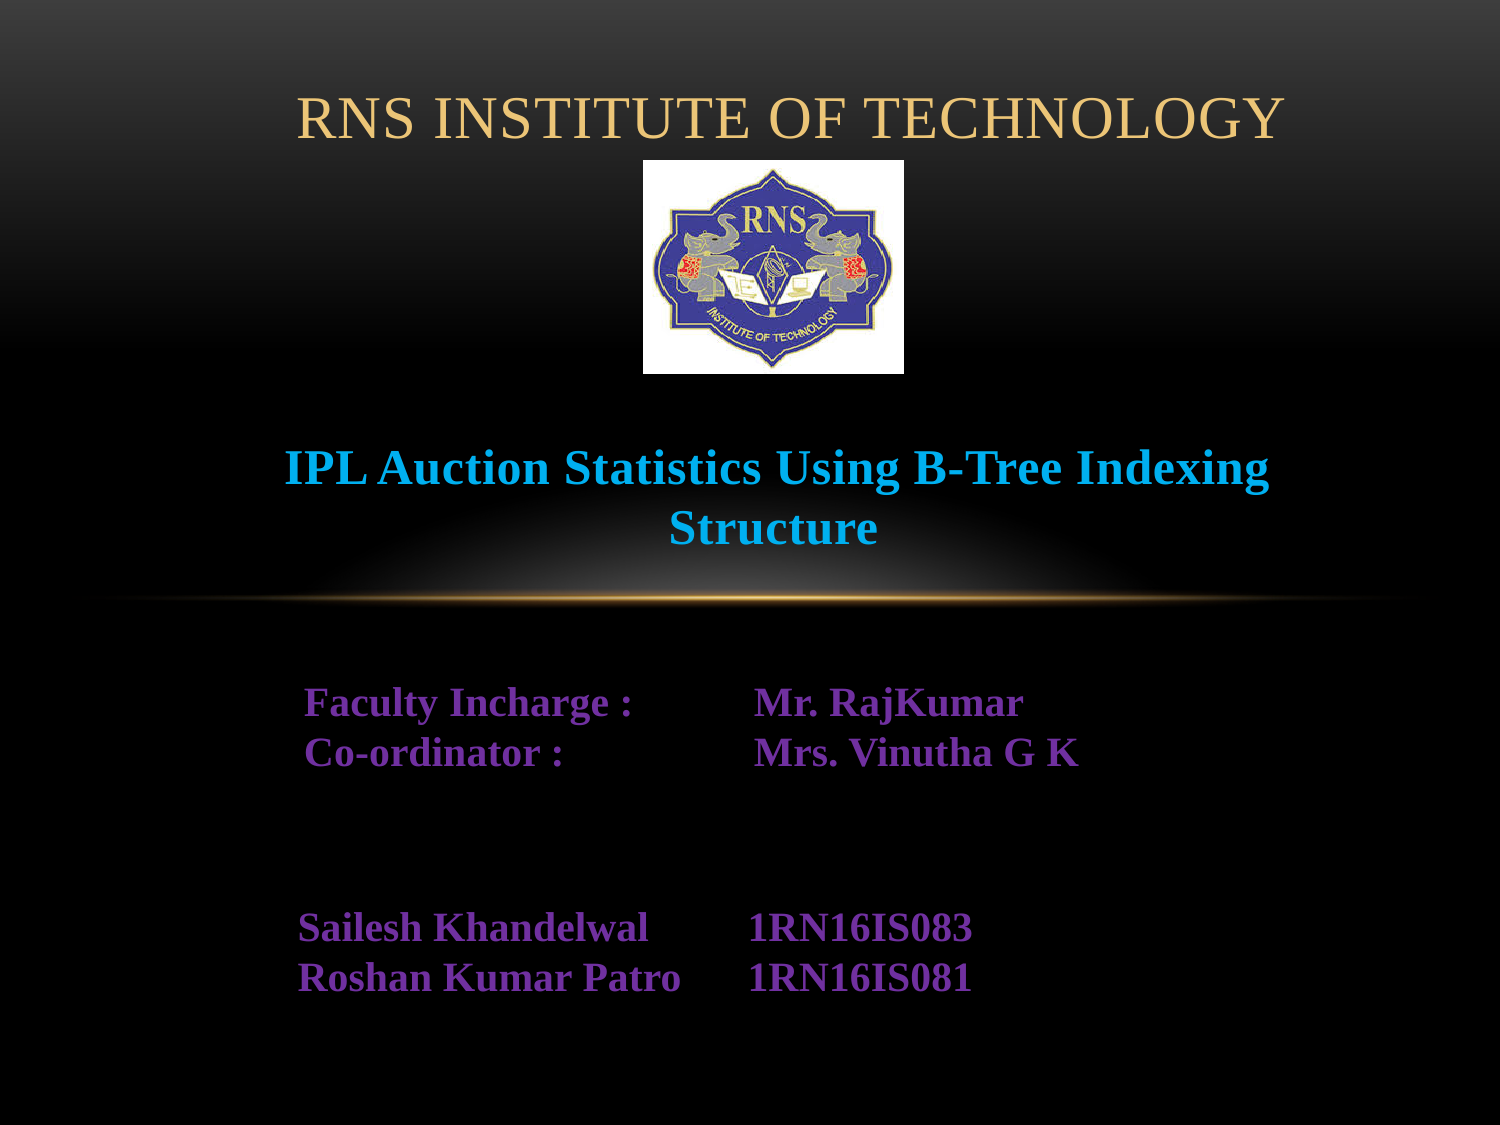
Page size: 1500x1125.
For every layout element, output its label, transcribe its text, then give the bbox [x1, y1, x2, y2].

text_box Faculty Incharge : Mr. RajKumar Co-ordinator : Mrs. Vinutha G K [289, 667, 1329, 827]
picture [0, 0, 1500, 750]
title RNS Institute of Technology [171, 0, 1317, 158]
subtitle IPL Auction Statistics Using B-Tree Indexing Structure [248, 361, 1299, 650]
text_box Sailesh Khandelwal 1RN16IS083 Roshan Kumar Patro 1RN16IS081 [282, 892, 1323, 1008]
